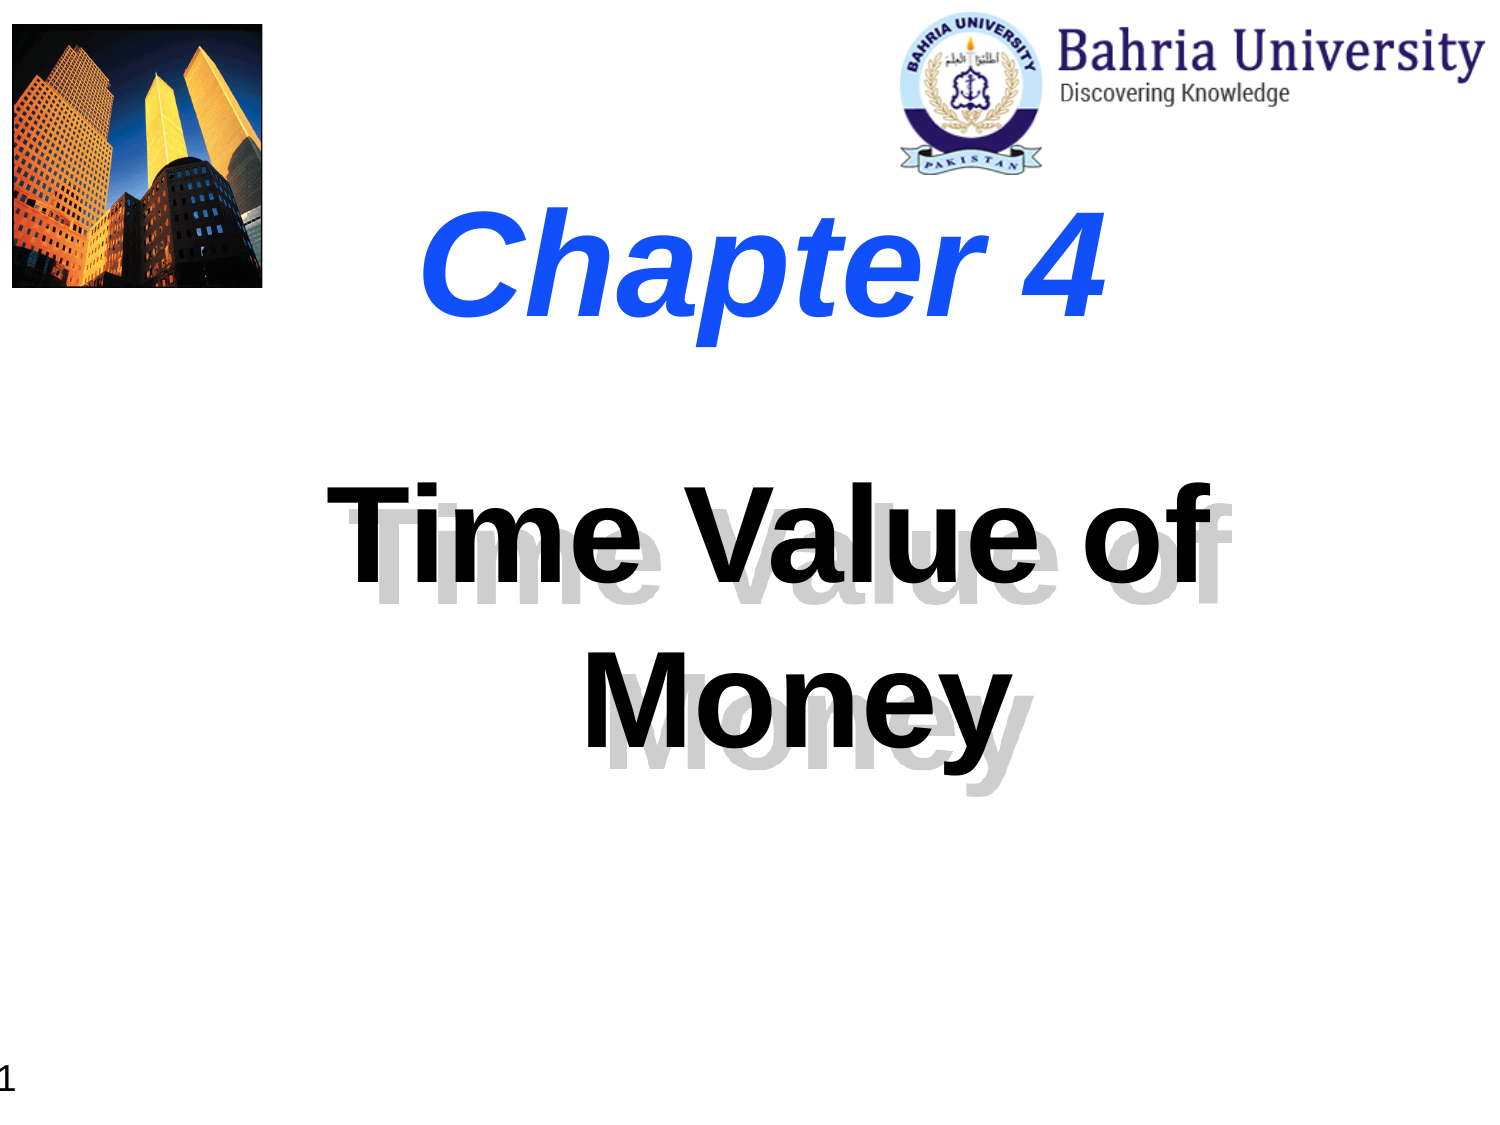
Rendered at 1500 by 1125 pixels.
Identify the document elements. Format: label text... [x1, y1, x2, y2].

title Chapter 4 [125, 162, 1400, 350]
subtitle Time Value of Money [236, 436, 1301, 788]
picture [12, 24, 263, 288]
picture [899, 12, 1500, 176]
